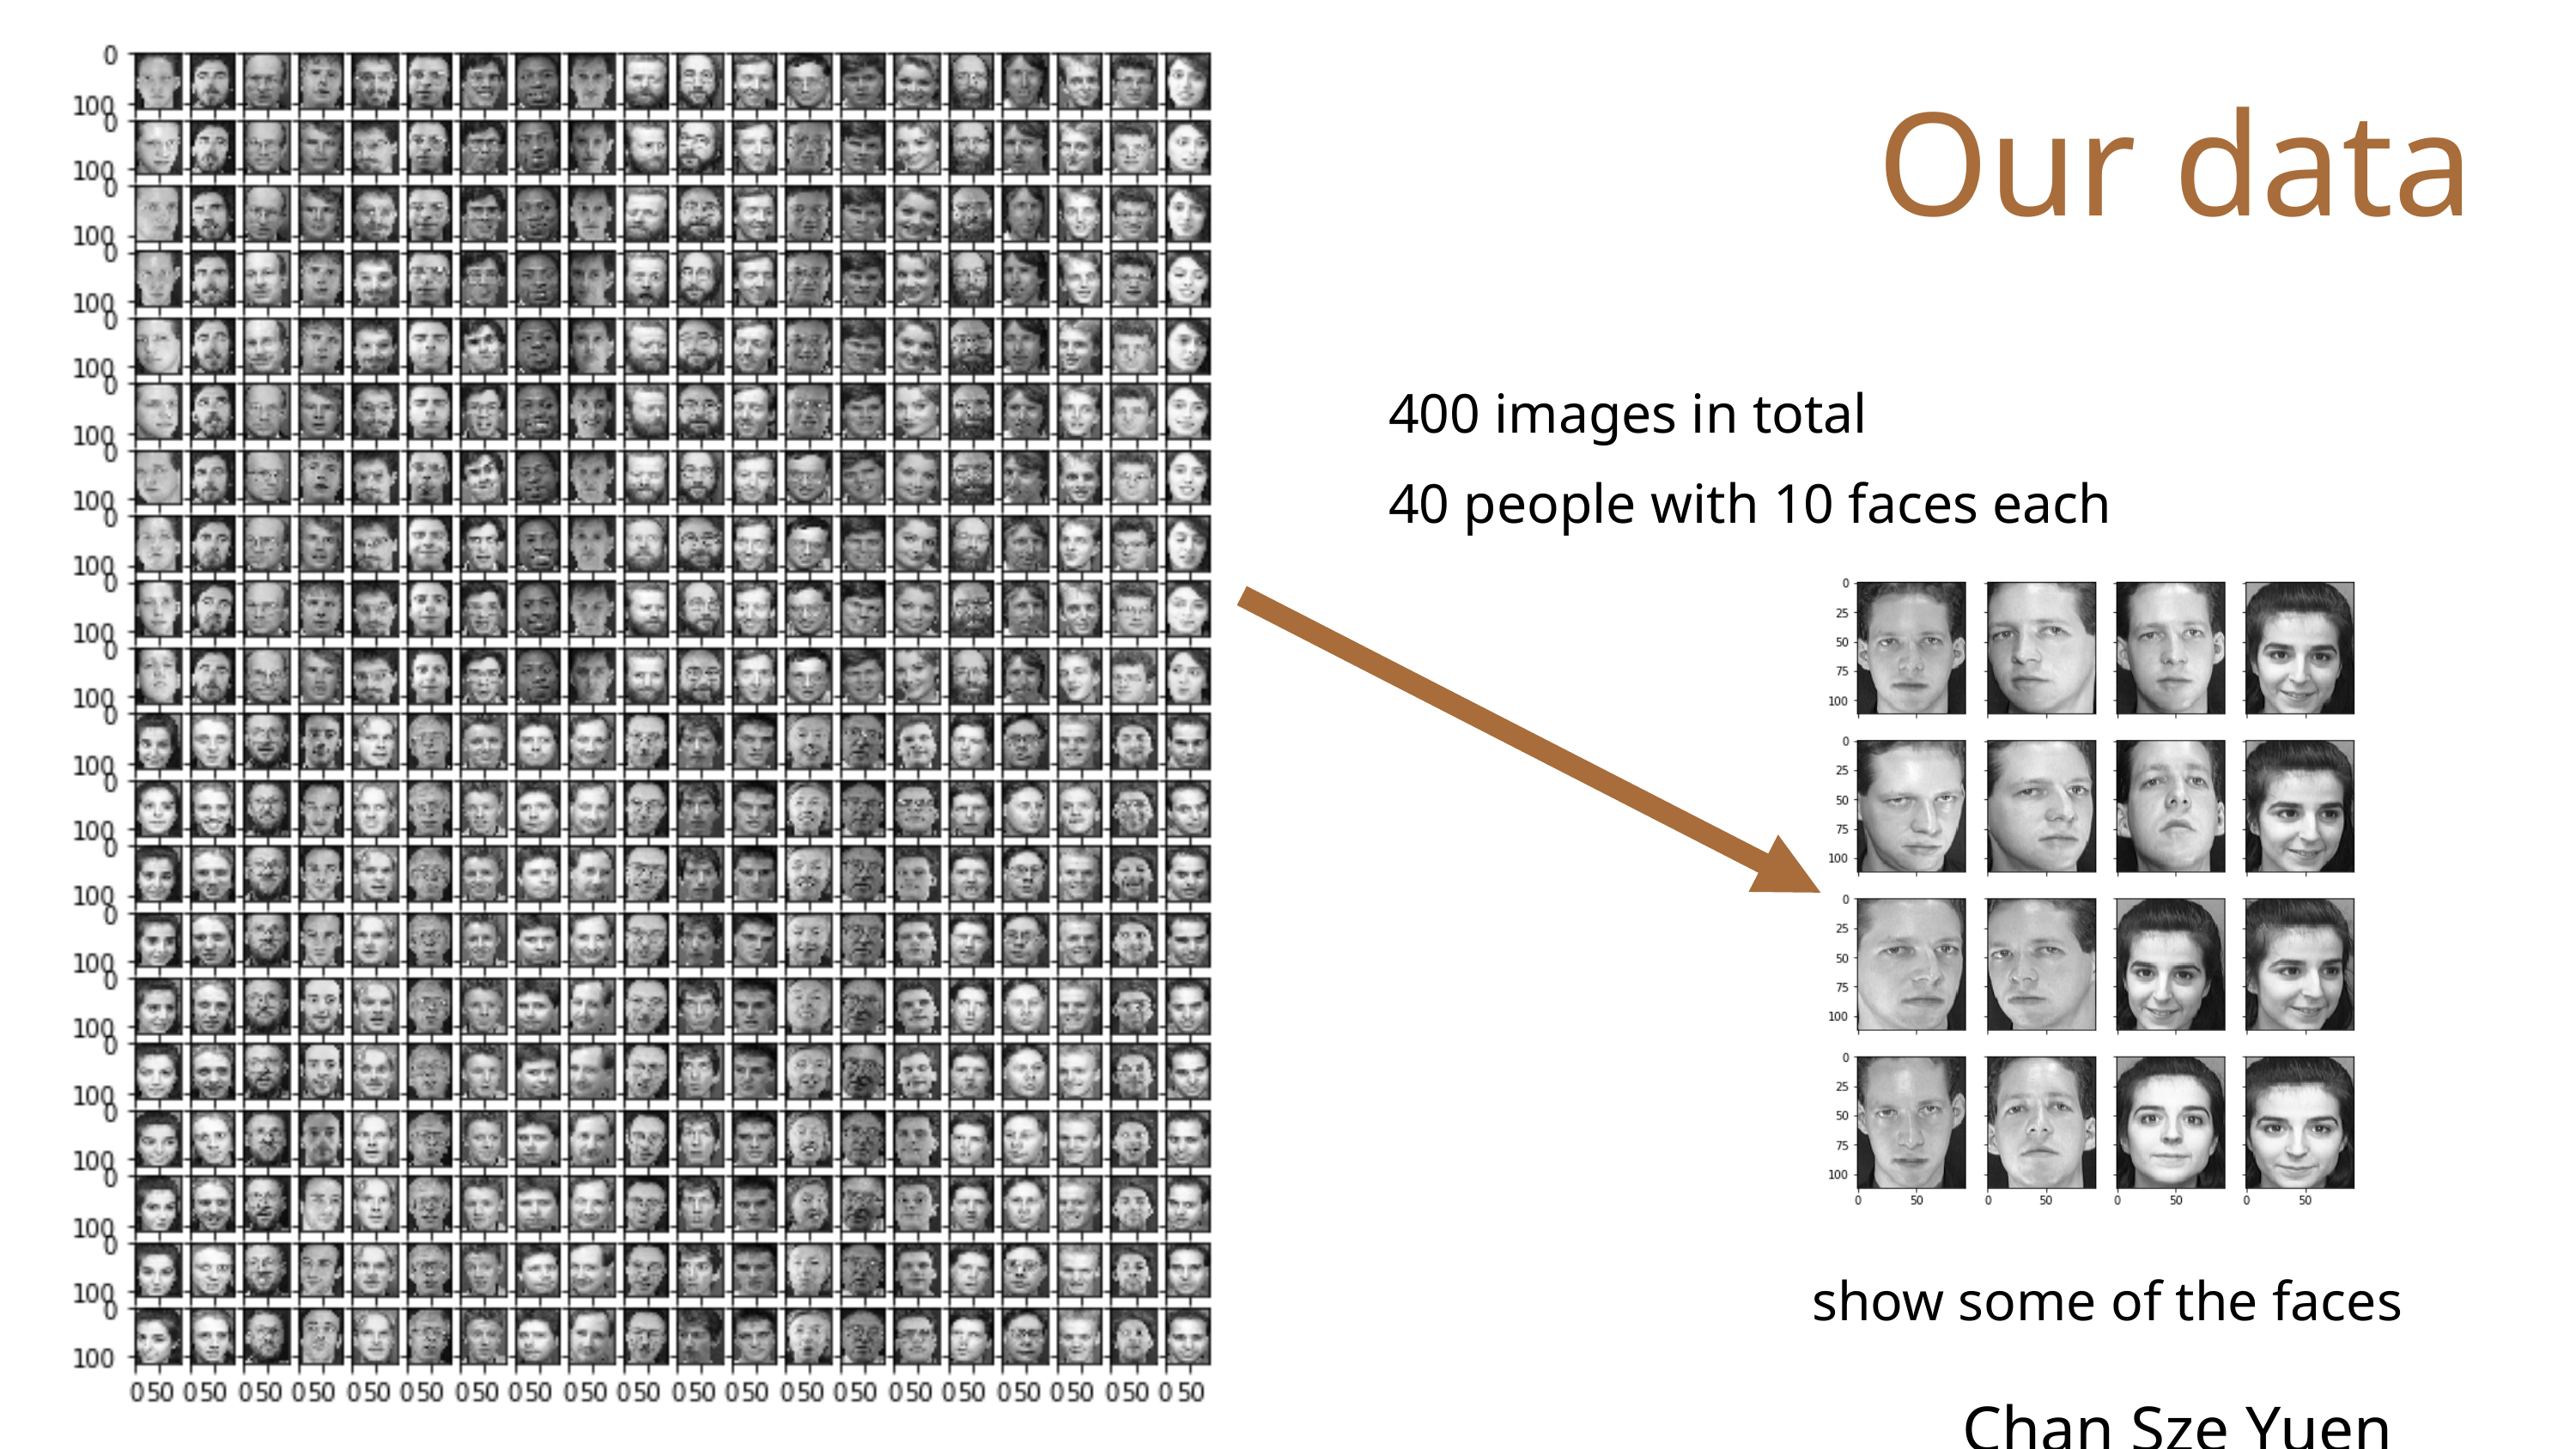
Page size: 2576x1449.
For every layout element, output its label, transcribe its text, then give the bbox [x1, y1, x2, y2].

text_box Our data [1848, 55, 2504, 245]
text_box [1241, 595, 1821, 893]
text_box Chan Sze Yuen 1155127616 [1762, 1346, 2576, 1449]
picture [1820, 571, 2361, 1215]
picture [55, 29, 1227, 1422]
text_box show some of the faces [1812, 1241, 2540, 1332]
text_box 400 images in total 40 people with 10 faces each [1388, 353, 2429, 624]
